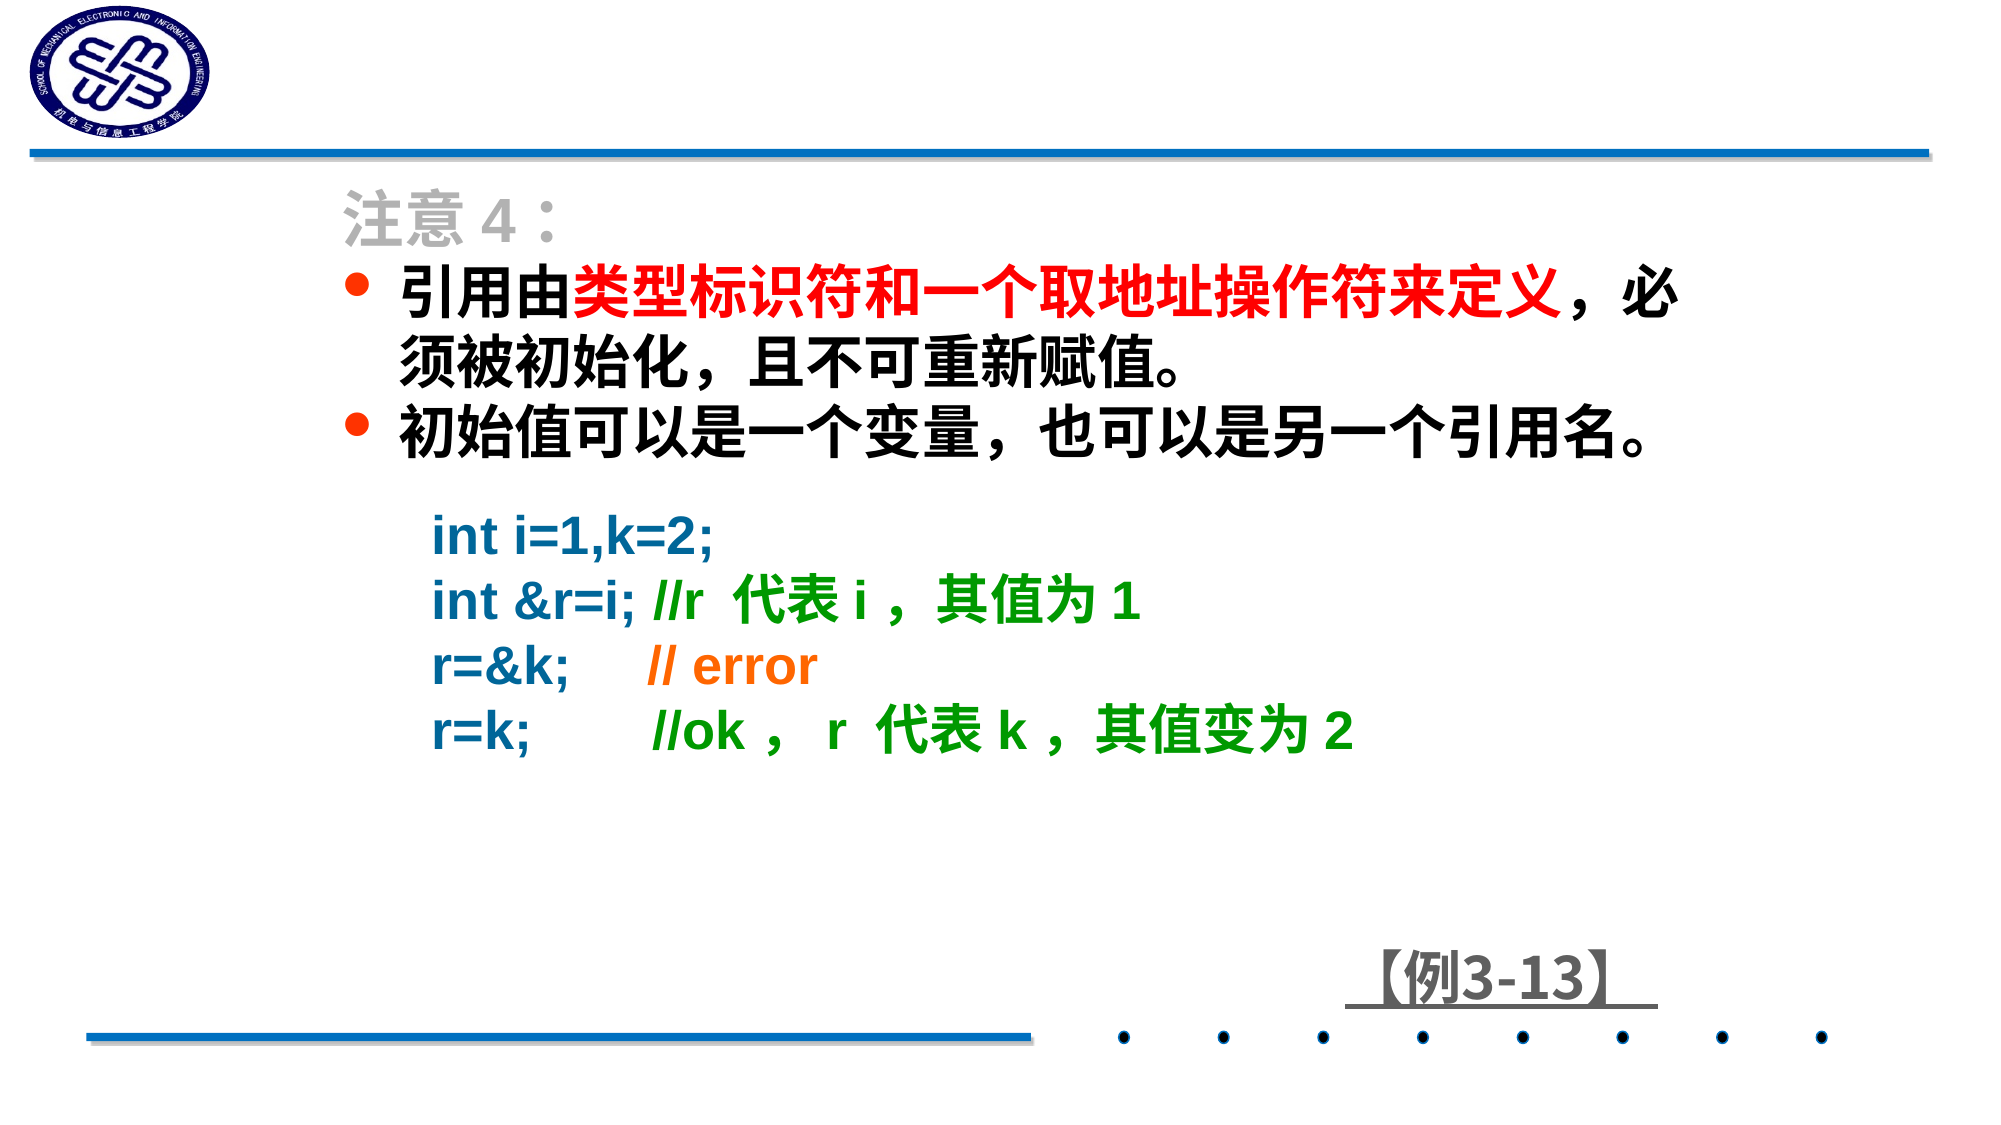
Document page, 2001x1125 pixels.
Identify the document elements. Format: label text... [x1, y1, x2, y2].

list 注意4： 引用由类型标识符和一个取地址操作符来定义，必须被初始化，且不可重新赋值。 初始值可以是一个变量，也可以是另一个引用名。 int i=1,k=2; int &r=i; //r 代表i，其值为1 r=&k; // error r=k; //ok，r 代表k，其值变为2 [326, 172, 1701, 1021]
text_box 【例3-13】 [1330, 934, 1673, 1034]
picture [29, 5, 210, 138]
